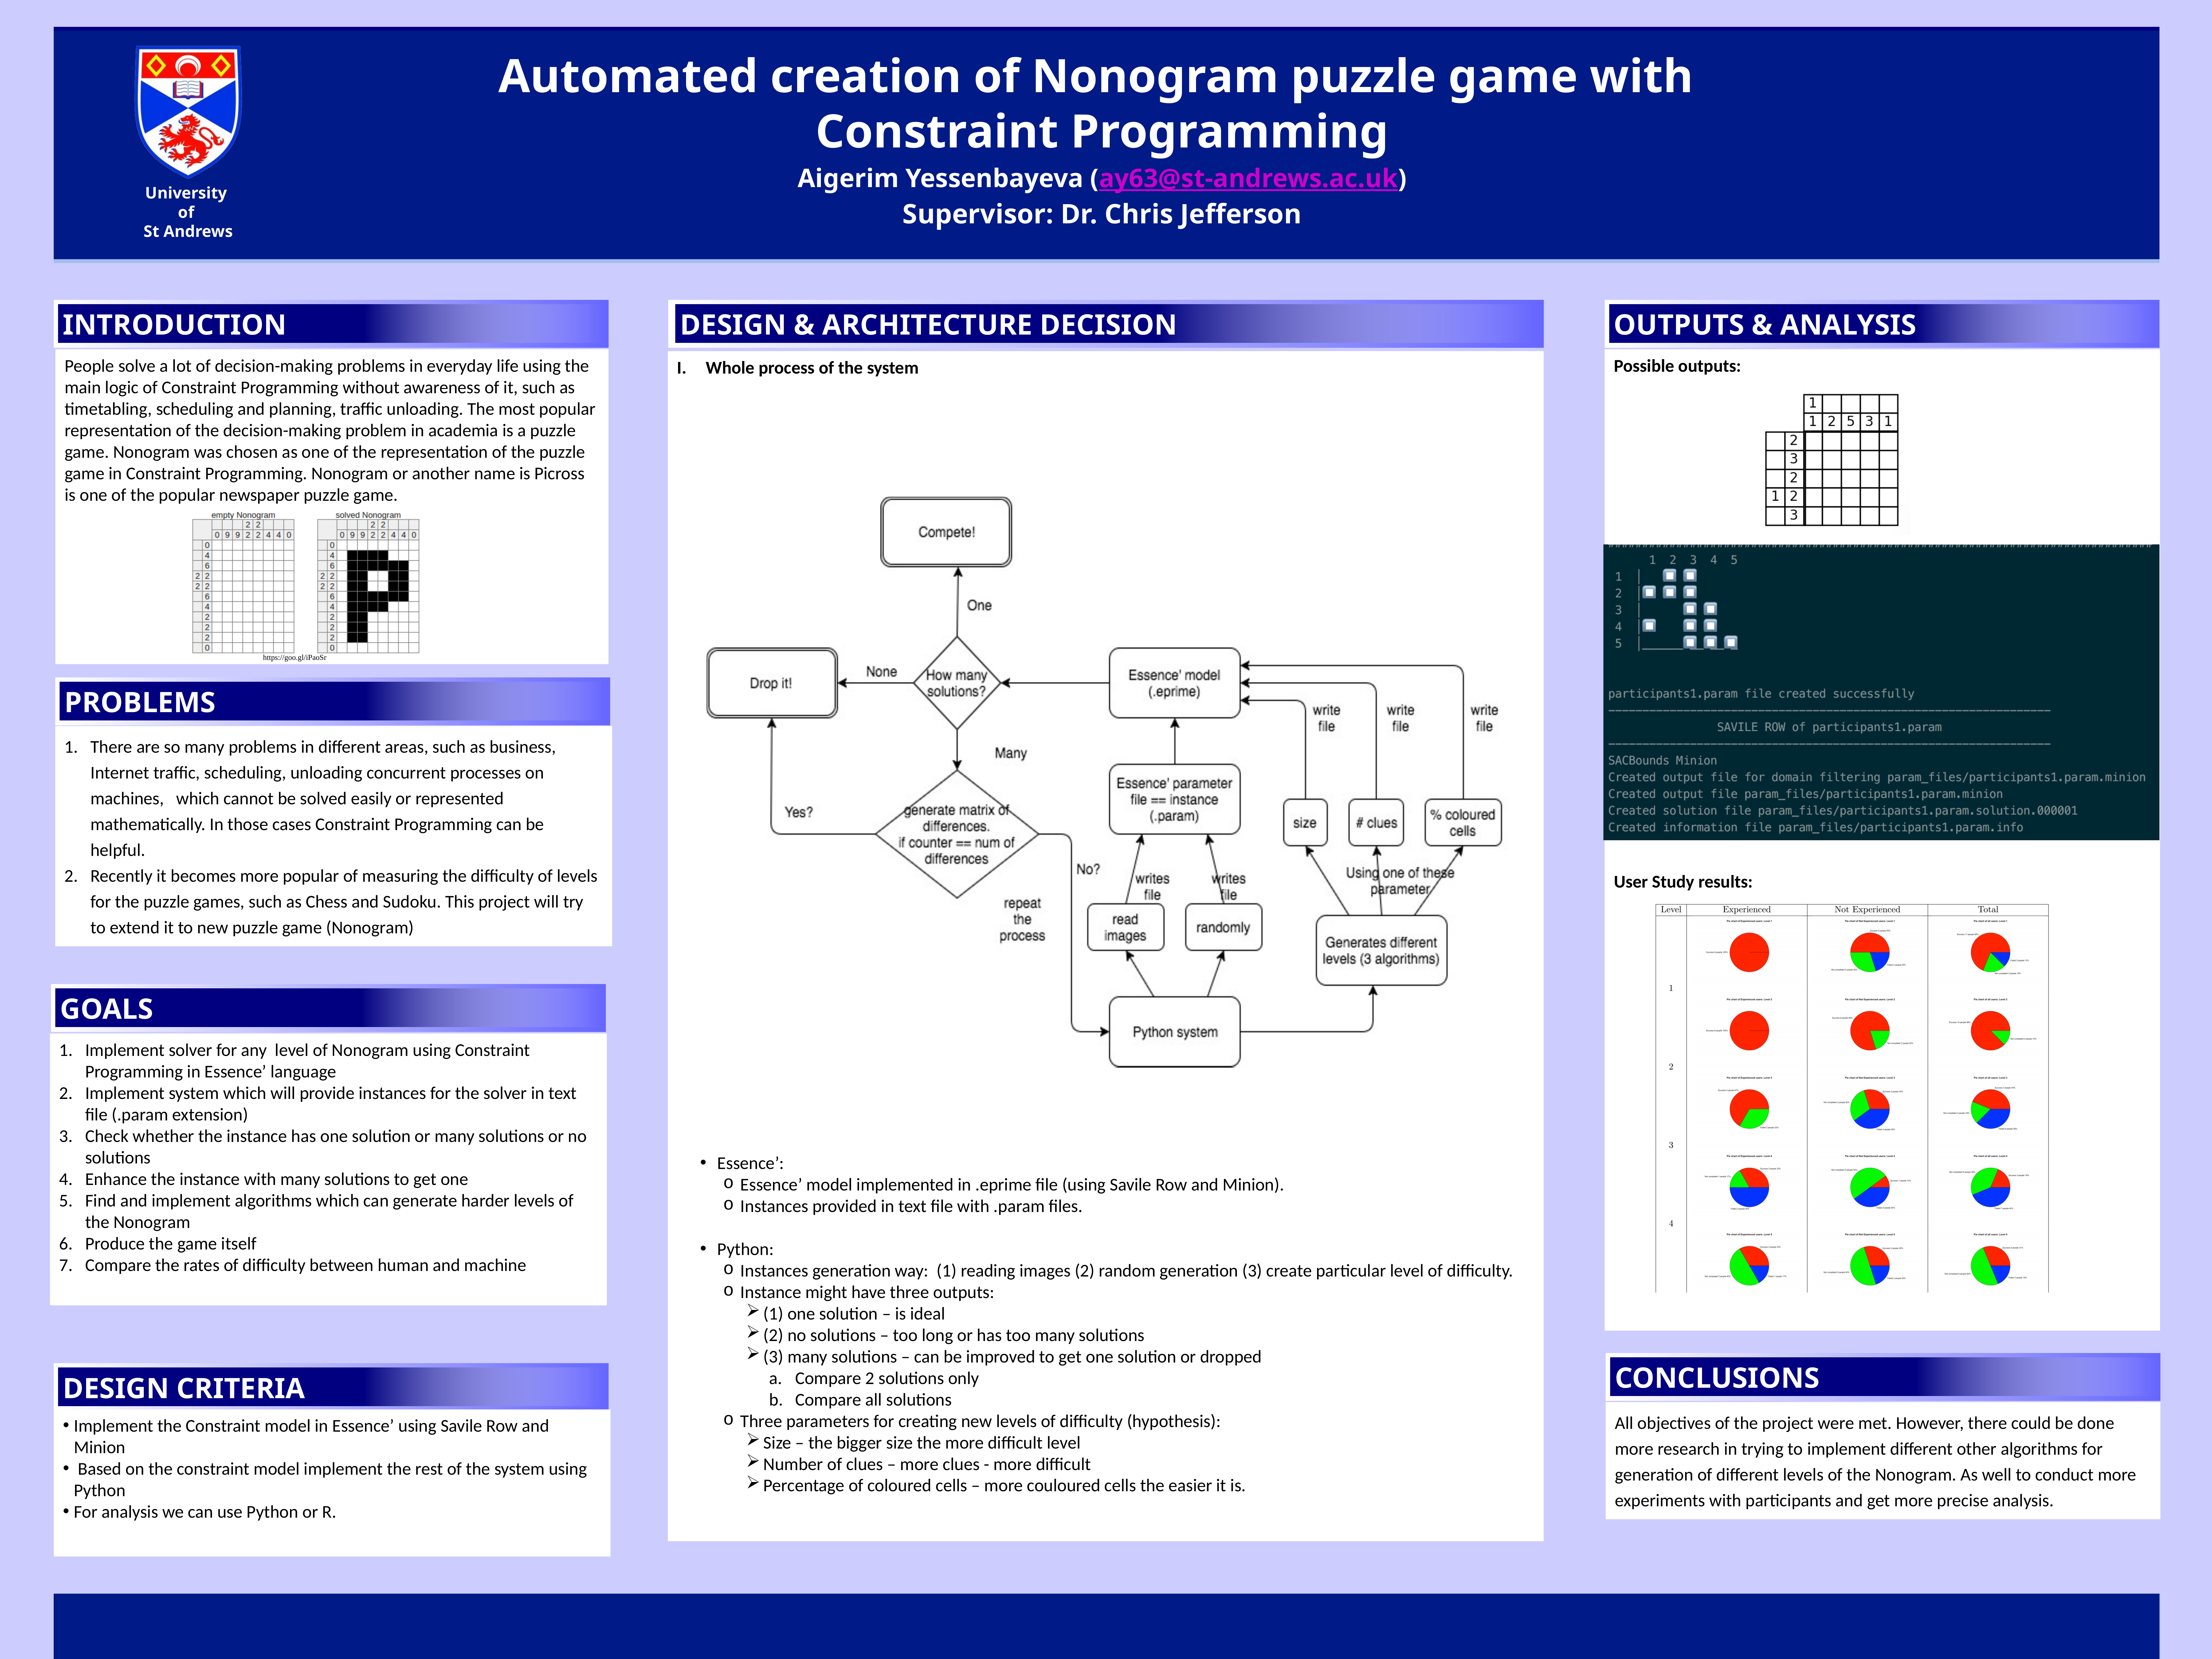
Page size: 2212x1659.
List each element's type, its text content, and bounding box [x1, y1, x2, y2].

picture [1820, 822, 1825, 831]
picture [1800, 722, 1805, 731]
picture [1636, 790, 1641, 798]
picture [1642, 649, 1683, 650]
picture [707, 497, 1508, 1068]
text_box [53, 300, 609, 348]
picture [1636, 823, 1641, 831]
picture [1622, 775, 1629, 782]
picture [1812, 832, 1819, 834]
picture [1875, 691, 1880, 698]
picture [2037, 773, 2043, 781]
picture [1875, 808, 1880, 815]
picture [1663, 791, 1669, 798]
picture [1793, 691, 1798, 698]
picture [2024, 710, 2050, 711]
picture [1699, 695, 1701, 698]
picture [1664, 758, 1669, 765]
picture [1936, 808, 1941, 817]
picture [1936, 825, 1941, 832]
picture [1663, 568, 1676, 582]
picture [1841, 791, 1846, 798]
picture [1840, 825, 1846, 832]
picture [1923, 724, 1928, 731]
picture [1642, 619, 1656, 632]
picture [1895, 775, 1900, 782]
picture [1759, 384, 1910, 535]
picture [1691, 806, 1696, 814]
picture [1963, 808, 1969, 814]
picture [1840, 773, 1846, 781]
picture [1670, 775, 1676, 782]
picture [1711, 789, 1716, 798]
picture [1719, 775, 1724, 781]
picture [1643, 806, 1655, 815]
picture [1956, 808, 1961, 815]
picture [1903, 775, 1908, 781]
picture [1786, 825, 1791, 832]
picture [1616, 589, 1621, 597]
picture [1670, 555, 1676, 564]
picture [1868, 691, 1873, 698]
picture [1799, 743, 1839, 745]
picture [1895, 790, 1900, 798]
picture [2037, 806, 2064, 815]
picture [1820, 808, 1826, 815]
picture [1677, 689, 1682, 698]
picture [1806, 825, 1812, 831]
picture [1888, 710, 1928, 711]
picture [1752, 710, 1792, 711]
picture [1895, 688, 1901, 698]
picture [1772, 791, 1778, 798]
picture [1732, 825, 1737, 831]
picture [1888, 743, 1935, 745]
picture [2011, 775, 2016, 781]
picture [1922, 806, 1928, 814]
picture [1971, 789, 1975, 798]
picture [1677, 790, 1682, 798]
picture [2011, 808, 2016, 814]
picture [1991, 829, 1994, 831]
picture [1663, 585, 1676, 598]
picture [1745, 808, 1751, 815]
picture [1828, 724, 1833, 731]
picture [1638, 602, 1640, 618]
picture [1800, 789, 1806, 798]
picture [1731, 791, 1737, 798]
picture [1684, 775, 1690, 783]
picture [1643, 789, 1655, 798]
picture [2024, 743, 2050, 745]
picture [1786, 808, 1792, 814]
picture [1683, 602, 1696, 615]
picture [1753, 691, 1758, 698]
picture [1617, 825, 1622, 831]
picture [1793, 710, 1798, 711]
picture [1807, 808, 1812, 814]
picture [1868, 789, 1873, 798]
picture [2032, 812, 2034, 814]
picture [1759, 822, 1765, 831]
picture [1636, 773, 1641, 781]
text_box https://goo.gl/iPaoSr [258, 658, 368, 664]
picture [1629, 808, 1635, 815]
picture [1711, 808, 1716, 814]
picture [1963, 825, 1968, 832]
picture [1881, 688, 1887, 698]
picture [1616, 639, 1621, 648]
picture [1745, 822, 1751, 831]
picture [1719, 822, 1724, 831]
picture [1929, 724, 1934, 731]
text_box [668, 300, 1544, 348]
picture [1711, 710, 1751, 711]
picture [1806, 775, 1812, 781]
picture [1888, 791, 1893, 798]
picture [1752, 791, 1757, 798]
picture [1636, 806, 1641, 814]
text_box There are so many problems in different areas, such as business, Internet traffic, scheduling, unloading concurrent processes on machines, which cannot be solved easily or represented mathematically. In those cases Constraint Programming can be helpful. Recently it becomes more popular of measuring the difficulty of levels for the puzzle games, such as Chess and Sudoku. This project will try to extend it to new puzzle game (Nonogram) [55, 726, 612, 947]
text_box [53, 1594, 2160, 1659]
picture [2004, 825, 2009, 831]
text_box Whole process of the system Essence’: Essence’ model implemented in .eprime file (using Savile Row and Minion). Instances provided in text file with .param files. Python: Instances generation way: (1) reading images (2) random generation (3) create particular level of difficulty. Instance might have three outputs: (1) one solution – is ideal (2) no solutions – too long or has too many solutions (3) many solutions – can be improved to get one solution or dropped Compare 2 solutions only Compare all solutions Three parameters for creating new levels of difficulty (hypothesis): Size – the bigger size the more difficult level Number of clues – more clues - more difficult Percentage of coloured cells – more couloured cells the easier it is. [668, 351, 1544, 1541]
picture [1908, 806, 1914, 814]
picture [1942, 791, 1948, 798]
picture [1997, 808, 2002, 815]
picture [2065, 775, 2071, 783]
picture [1711, 555, 1717, 564]
picture [1834, 822, 1839, 831]
picture [1827, 775, 1833, 781]
picture [2017, 775, 2023, 783]
picture [1724, 722, 1731, 731]
picture [1779, 808, 1785, 815]
picture [1977, 791, 1982, 798]
picture [1724, 691, 1730, 698]
picture [1814, 805, 1819, 814]
picture [1725, 805, 1730, 814]
picture [1881, 791, 1887, 798]
picture [1684, 691, 1689, 698]
picture [1915, 775, 1921, 781]
picture [1731, 691, 1737, 698]
picture [1704, 743, 1710, 745]
picture [1922, 825, 1928, 831]
picture [1765, 791, 1771, 798]
picture [2052, 772, 2057, 781]
picture [1990, 791, 1996, 798]
picture [1847, 691, 1853, 698]
picture [1888, 691, 1893, 698]
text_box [1606, 1353, 2161, 1401]
picture [1622, 825, 1629, 832]
picture [1943, 772, 1948, 781]
picture [1971, 812, 1973, 814]
picture [1745, 688, 1751, 698]
picture [1895, 722, 1900, 731]
picture [1976, 743, 2023, 745]
text_box Possible outputs: User Study results: [1605, 351, 2160, 544]
picture [134, 46, 242, 181]
picture [1637, 691, 1642, 698]
picture [2105, 775, 2112, 781]
picture [1956, 775, 1961, 782]
picture [1765, 722, 1772, 731]
picture [1609, 789, 1614, 798]
picture [1833, 806, 1839, 816]
picture [1814, 791, 1818, 798]
picture [1936, 743, 1975, 745]
picture [1629, 825, 1635, 832]
picture [1765, 825, 1771, 832]
picture [1875, 724, 1880, 731]
picture [1651, 900, 2053, 1292]
picture [1827, 791, 1833, 800]
picture [1622, 756, 1628, 765]
picture [1622, 808, 1629, 815]
picture [1794, 825, 1798, 831]
picture [1752, 822, 1758, 831]
picture [1840, 743, 1846, 745]
picture [1683, 635, 1724, 650]
picture [1719, 789, 1724, 798]
picture [1698, 755, 1703, 764]
picture [1711, 691, 1716, 698]
picture [1888, 724, 1893, 731]
picture [1936, 724, 1942, 731]
picture [1847, 825, 1853, 832]
picture [1698, 808, 1703, 814]
picture [1609, 756, 1615, 765]
picture [1704, 710, 1710, 711]
picture [1970, 775, 1975, 783]
picture [1834, 723, 1839, 731]
picture [1916, 808, 1921, 815]
picture [1949, 791, 1955, 798]
picture [1616, 572, 1622, 581]
picture [1861, 825, 1867, 834]
picture [1800, 775, 1806, 781]
picture [1895, 825, 1900, 832]
picture [1930, 812, 1932, 814]
picture [1760, 775, 1765, 781]
picture [1731, 722, 1737, 731]
picture [1882, 808, 1887, 814]
picture [1881, 723, 1887, 731]
picture [1847, 710, 1887, 711]
picture [1868, 808, 1873, 814]
picture [1827, 822, 1833, 831]
picture [1971, 825, 1975, 831]
picture [1902, 791, 1907, 798]
picture [1902, 688, 1908, 698]
picture [1704, 808, 1710, 815]
picture [1881, 823, 1887, 831]
picture [1943, 822, 1948, 831]
picture [1663, 775, 1669, 782]
picture [1787, 691, 1792, 698]
picture [1834, 791, 1839, 798]
picture [1895, 808, 1900, 815]
picture [1617, 808, 1622, 814]
picture [1820, 724, 1825, 731]
picture [1956, 825, 1962, 834]
picture [1711, 823, 1716, 831]
picture [1957, 795, 1959, 798]
picture [1704, 758, 1710, 765]
picture [1615, 756, 1622, 764]
picture [1861, 791, 1866, 798]
picture [1908, 825, 1914, 834]
picture [1792, 816, 1799, 817]
picture [1683, 585, 1696, 598]
picture [1929, 710, 1935, 711]
picture [1759, 808, 1765, 817]
picture [1794, 789, 1798, 798]
picture [1874, 791, 1880, 800]
picture [1697, 790, 1703, 798]
picture [1902, 808, 1907, 814]
picture [1841, 724, 1846, 731]
picture [1984, 789, 1989, 798]
picture [1622, 791, 1629, 798]
picture [1854, 691, 1859, 698]
picture [1793, 724, 1798, 731]
picture [1937, 791, 1942, 798]
picture [2100, 779, 2102, 781]
text_box Implement the Constraint model in Essence’ using Savile Row and Minion Based on the constraint model implement the rest of the system using Python For analysis we can use Python or R. [53, 1413, 611, 1557]
picture [1820, 772, 1825, 781]
picture [1609, 691, 1615, 700]
picture [1752, 775, 1758, 782]
picture [1915, 825, 1921, 832]
picture [1773, 808, 1778, 814]
picture [1704, 691, 1710, 700]
picture [1786, 789, 1791, 798]
picture [1704, 619, 1717, 632]
picture [1799, 825, 1805, 832]
picture [1670, 808, 1676, 815]
picture [1908, 724, 1914, 733]
picture [1725, 789, 1731, 798]
picture [1813, 724, 1819, 733]
picture [1624, 689, 1635, 698]
picture [1976, 775, 1982, 782]
picture [1847, 790, 1853, 798]
picture [2133, 775, 2139, 782]
picture [1752, 722, 1758, 731]
picture [1929, 791, 1934, 798]
picture [1629, 775, 1635, 782]
picture [1915, 724, 1921, 731]
picture [2024, 808, 2030, 814]
picture [1657, 710, 1662, 711]
picture [1854, 822, 1859, 833]
picture [1976, 710, 2023, 711]
picture [1616, 710, 1656, 711]
picture [1827, 808, 1832, 815]
picture [1609, 743, 1615, 745]
picture [1868, 775, 1873, 781]
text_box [1605, 300, 2160, 348]
picture [1711, 758, 1716, 764]
picture [1629, 756, 1642, 765]
picture [2031, 775, 2036, 781]
picture [1765, 808, 1771, 815]
picture [1638, 586, 1640, 601]
picture [1806, 791, 1812, 798]
picture [1684, 825, 1690, 832]
picture [1664, 822, 1669, 831]
picture [2120, 775, 2125, 781]
picture [1950, 808, 1955, 814]
picture [1690, 555, 1696, 564]
picture [1745, 772, 1751, 781]
picture [1691, 689, 1696, 698]
picture [1908, 775, 1914, 782]
picture [1745, 722, 1751, 731]
picture [2080, 775, 2085, 781]
picture [1942, 808, 1948, 815]
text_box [53, 27, 2160, 263]
picture [1616, 743, 1662, 745]
picture [1778, 799, 1786, 800]
picture [1697, 773, 1703, 781]
picture [1731, 555, 1737, 564]
picture [1638, 619, 1640, 635]
picture [1732, 808, 1737, 814]
picture [1855, 789, 1860, 798]
picture [1841, 691, 1846, 698]
text_box Possible outputs: User Study results: [1605, 842, 2160, 1331]
picture [1963, 772, 1968, 782]
picture [1677, 773, 1682, 781]
picture [1813, 688, 1825, 698]
text_box All objectives of the project were met. However, there could be done more research in trying to implement different other algorithms for generation of different levels of the Nonogram. As well to conduct more experiments with participants and get more precise analysis. [1606, 1404, 2161, 1519]
picture [1643, 772, 1655, 782]
picture [1840, 710, 1846, 711]
picture [1772, 722, 1786, 731]
picture [1650, 688, 1656, 698]
picture [1929, 772, 1934, 781]
picture [1977, 808, 1982, 815]
picture [1799, 710, 1839, 711]
picture [1704, 602, 1717, 615]
picture [1916, 795, 1919, 798]
picture [1629, 791, 1635, 798]
picture [1684, 808, 1689, 815]
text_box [53, 1363, 609, 1411]
picture [1692, 825, 1703, 831]
picture [1711, 772, 1716, 781]
picture [1800, 805, 1805, 814]
picture [1799, 691, 1805, 698]
picture [2011, 822, 2016, 831]
picture [2024, 775, 2030, 782]
picture [1643, 691, 1649, 698]
picture [1609, 822, 1614, 832]
picture [1657, 691, 1662, 700]
picture [1617, 791, 1622, 798]
picture [1984, 773, 1995, 781]
picture [1677, 822, 1682, 831]
picture [1855, 724, 1860, 731]
picture [1678, 805, 1683, 814]
picture [1841, 808, 1846, 817]
picture [186, 510, 432, 656]
picture [1779, 691, 1785, 698]
picture [1731, 775, 1737, 782]
picture [1609, 710, 1615, 711]
picture [1983, 808, 1989, 815]
picture [1663, 743, 1703, 745]
picture [1820, 789, 1825, 799]
picture [1903, 729, 1905, 731]
picture [1779, 775, 1792, 782]
picture [1888, 822, 1894, 831]
picture [1759, 688, 1765, 698]
picture [2059, 779, 2061, 781]
picture [1638, 636, 1640, 651]
picture [1745, 791, 1751, 800]
picture [1806, 689, 1812, 698]
picture [1855, 806, 1866, 814]
text_box Implement solver for any level of Nonogram using Constraint Programming in Essence’ language Implement system which will provide instances for the solver in text file (.param extension) Check whether the instance has one solution or many solutions or no solutions Enhance the instance with many solutions to get one Find and implement algorithms which can generate harder levels of the Nonogram Produce the game itself Compare the rates of difficulty between human and machine [50, 1034, 607, 1305]
picture [1908, 691, 1914, 700]
picture [1725, 772, 1731, 781]
picture [1711, 743, 1751, 745]
picture [1608, 544, 2152, 547]
picture [1663, 710, 1703, 711]
picture [1609, 806, 1614, 815]
picture [2045, 775, 2050, 782]
picture [1615, 622, 1622, 631]
picture [1847, 724, 1853, 731]
picture [2004, 775, 2009, 782]
picture [1963, 791, 1969, 798]
picture [1888, 808, 1894, 817]
picture [1949, 775, 1955, 782]
picture [1922, 791, 1928, 800]
picture [2127, 775, 2132, 781]
picture [2072, 806, 2077, 814]
picture [1779, 825, 1785, 834]
picture [1888, 775, 1894, 783]
picture [1951, 829, 1953, 831]
picture [1718, 722, 1724, 731]
picture [1998, 822, 2003, 831]
picture [1902, 822, 1908, 831]
picture [1617, 775, 1622, 781]
picture [1657, 755, 1662, 765]
picture [2017, 808, 2023, 815]
picture [2085, 775, 2091, 782]
picture [1704, 825, 1710, 832]
picture [1663, 691, 1669, 698]
picture [1765, 691, 1771, 698]
picture [1861, 691, 1867, 698]
picture [1724, 825, 1731, 832]
picture [1861, 724, 1867, 733]
picture [1719, 691, 1724, 698]
picture [1752, 743, 1798, 745]
picture [1855, 775, 1860, 781]
picture [1834, 772, 1839, 781]
picture [1670, 791, 1676, 798]
picture [1683, 619, 1696, 632]
picture [1638, 569, 1640, 584]
picture [1664, 808, 1669, 815]
picture [1990, 805, 1996, 814]
picture [1909, 789, 1914, 798]
picture [1650, 555, 1656, 564]
picture [1739, 805, 1744, 814]
text_box People solve a lot of decision-making problems in everyday life using the main logic of Constraint Programming without awareness of it, such as timetabling, scheduling and planning, traffic unloading. The most popular representation of the decision-making problem in academia is a puzzle game. Nonogram was chosen as one of the representation of the puzzle game in Constraint Programming. Nonogram or another name is Picross is one of the popular newspaper puzzle game. [55, 351, 609, 664]
picture [2065, 806, 2071, 815]
picture [2113, 775, 2118, 781]
picture [1739, 722, 1744, 731]
picture [1609, 772, 1614, 782]
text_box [51, 984, 606, 1032]
picture [1867, 724, 1873, 731]
picture [1793, 775, 1798, 782]
picture [1650, 758, 1655, 764]
picture [2017, 825, 2023, 832]
picture [1936, 710, 1975, 711]
picture [1670, 825, 1676, 831]
picture [1997, 791, 2002, 798]
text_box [55, 677, 610, 725]
picture [1867, 825, 1873, 832]
picture [1936, 775, 1942, 781]
picture [1760, 791, 1765, 798]
picture [1724, 635, 1738, 650]
picture [1983, 825, 1989, 831]
picture [1834, 691, 1839, 698]
picture [1929, 823, 1934, 831]
picture [1847, 775, 1853, 782]
picture [1772, 772, 1778, 782]
picture [2004, 806, 2009, 814]
picture [1643, 758, 1649, 765]
picture [2140, 775, 2145, 781]
picture [1616, 691, 1621, 698]
picture [1921, 782, 1928, 783]
picture [1683, 568, 1696, 582]
picture [1998, 775, 2003, 781]
picture [1691, 758, 1696, 764]
picture [1643, 822, 1655, 832]
picture [1684, 755, 1690, 764]
picture [1691, 791, 1696, 798]
picture [1670, 691, 1676, 698]
picture [1642, 585, 1656, 598]
picture [1874, 775, 1880, 784]
picture [1847, 808, 1853, 815]
picture [1684, 791, 1690, 800]
picture [1875, 825, 1880, 831]
picture [2092, 775, 2098, 781]
picture [2072, 775, 2077, 782]
picture [1676, 756, 1683, 764]
picture [1616, 605, 1621, 614]
picture [1691, 775, 1696, 782]
picture [1847, 743, 1887, 745]
picture [1861, 775, 1867, 781]
picture [1976, 825, 1982, 832]
